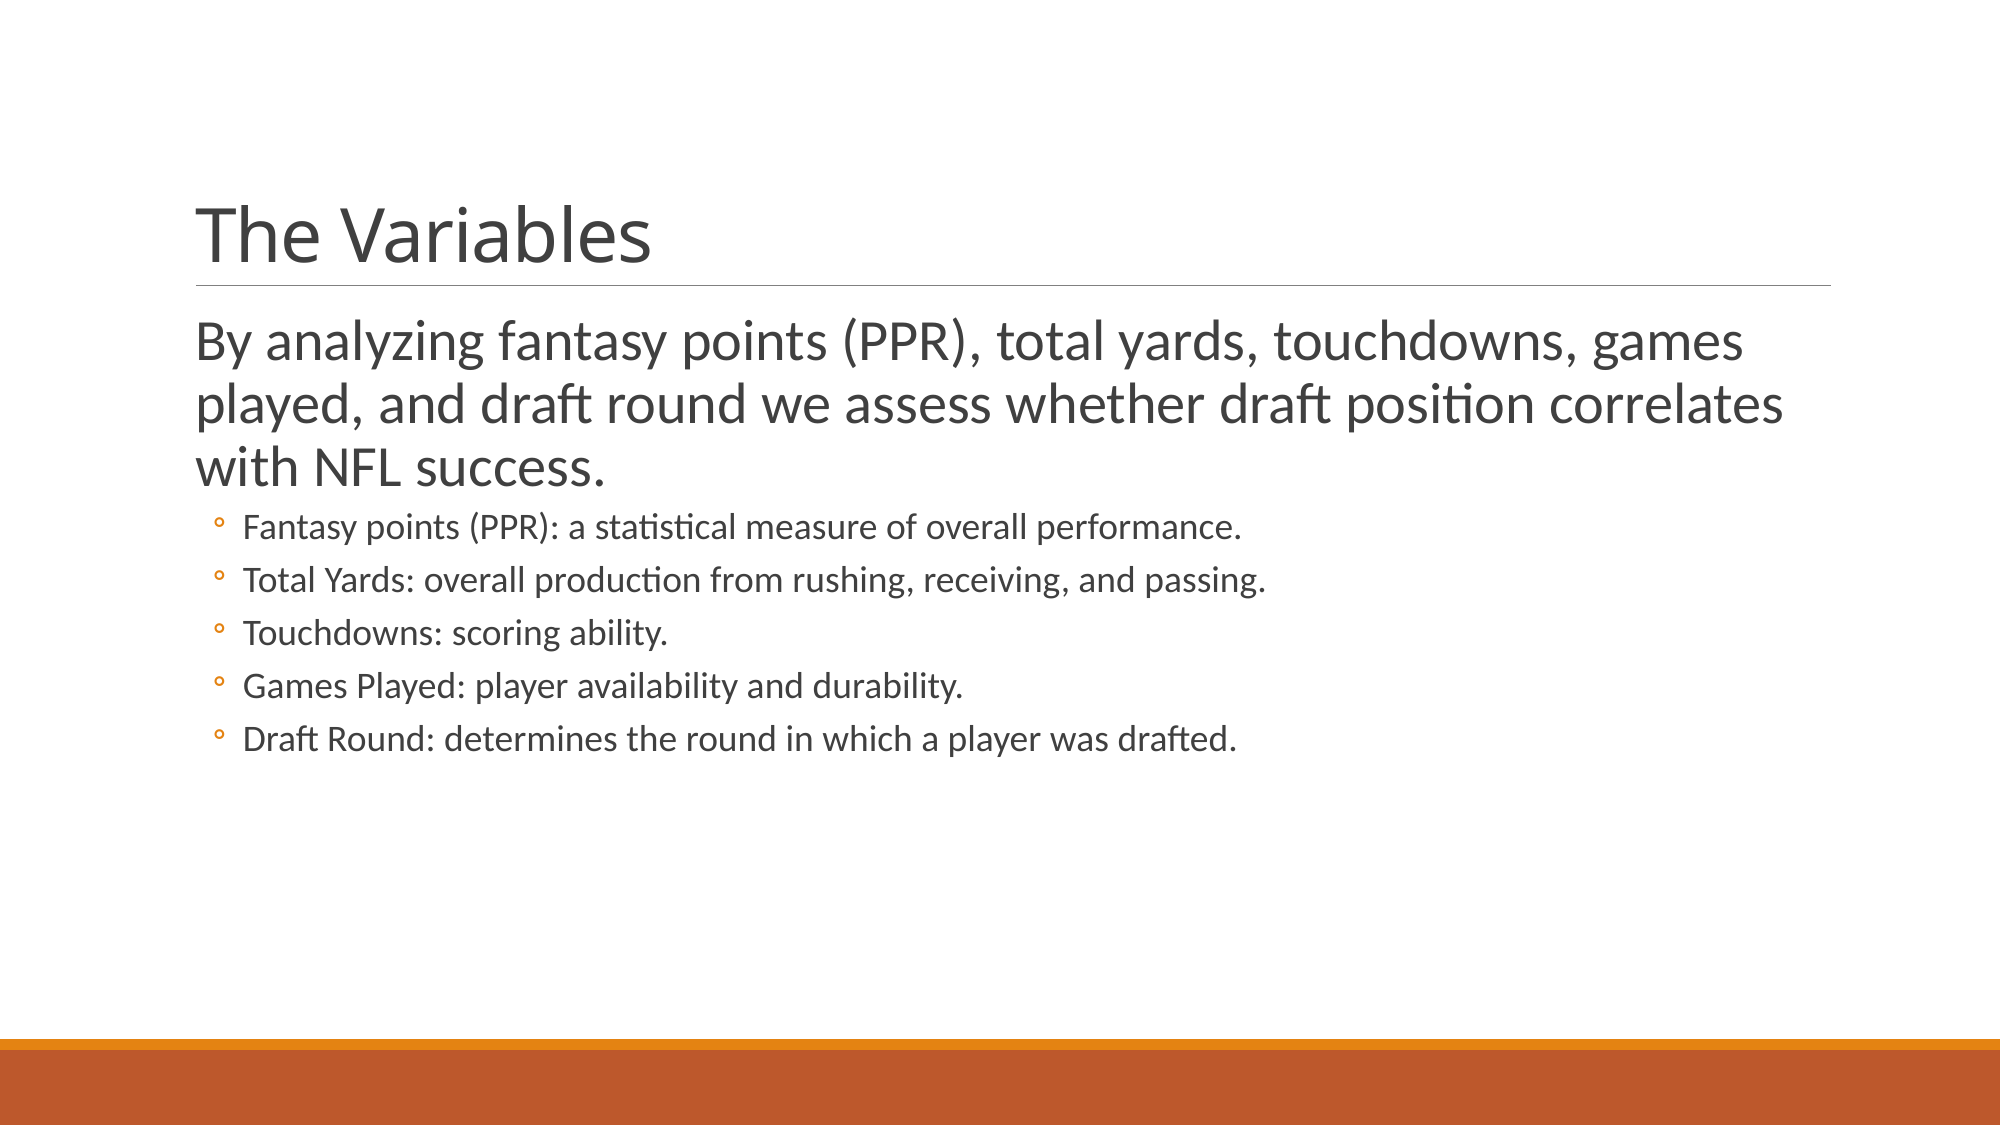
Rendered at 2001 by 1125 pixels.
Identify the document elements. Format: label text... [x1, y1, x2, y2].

title The Variables [180, 47, 1830, 285]
list By analyzing fantasy points (PPR), total yards, touchdowns, games played, and draft round we assess whether draft position correlates with NFL success. Fantasy points (PPR): a statistical measure of overall performance. Total Yards: overall production from rushing, receiving, and passing. Touchdowns: scoring ability. Games Played: player availability and durability. Draft Round: determines the round in which a player was drafted. [180, 302, 1830, 963]
